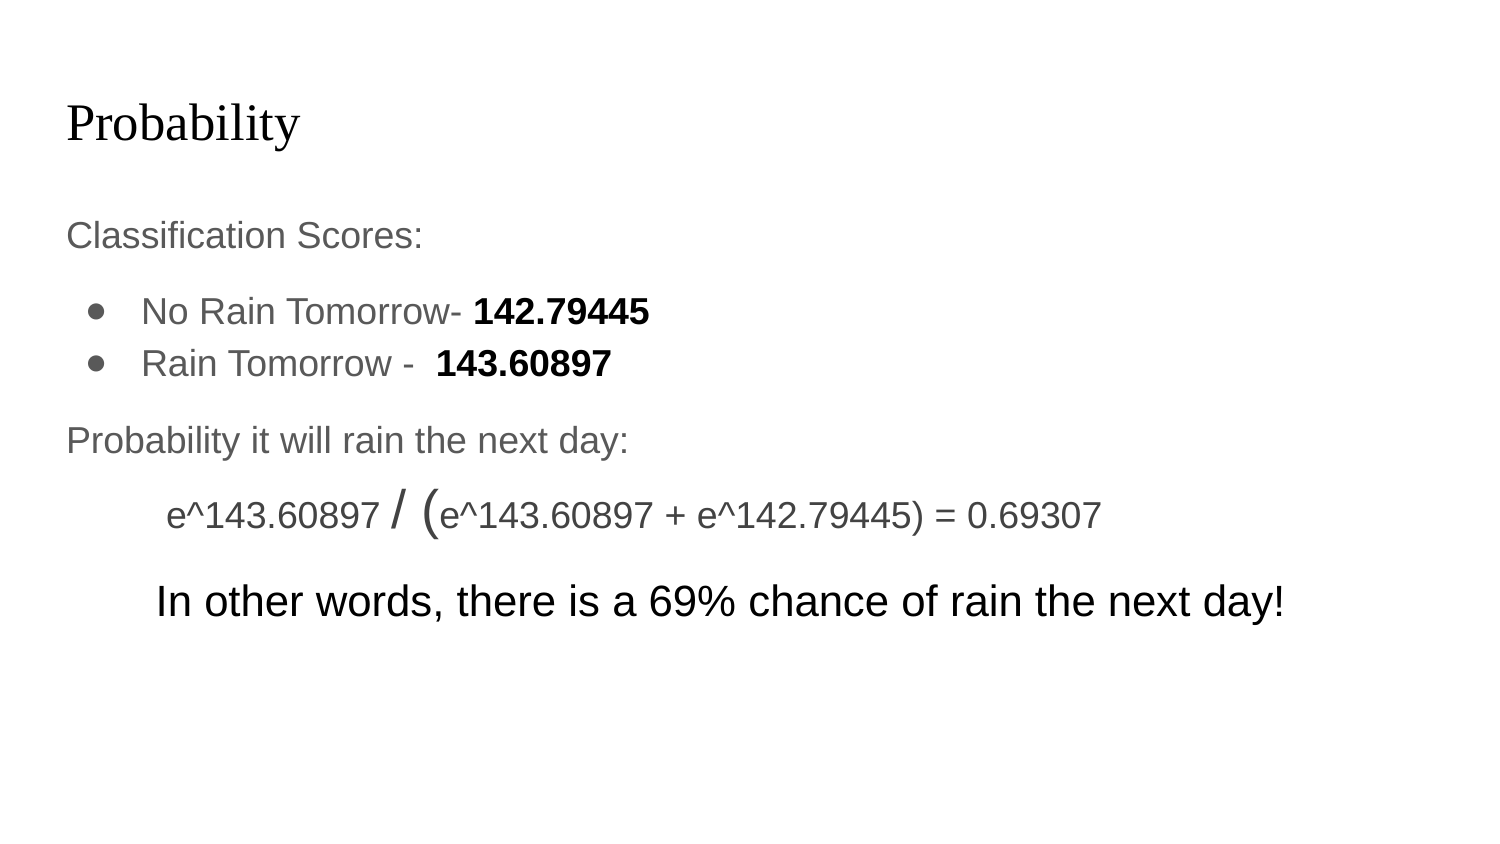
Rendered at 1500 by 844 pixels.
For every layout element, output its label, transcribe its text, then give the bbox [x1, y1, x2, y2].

text_box e^143.60897 / (e^143.60897 + e^142.79445) = 0.69307 In other words, there is a 69% chance of rain the next day! [140, 449, 1333, 640]
title Probability [51, 72, 1449, 167]
list Classification Scores: No Rain Tomorrow- 142.79445 Rain Tomorrow - 143.60897 Probability it will rain the next day: [51, 189, 1449, 750]
